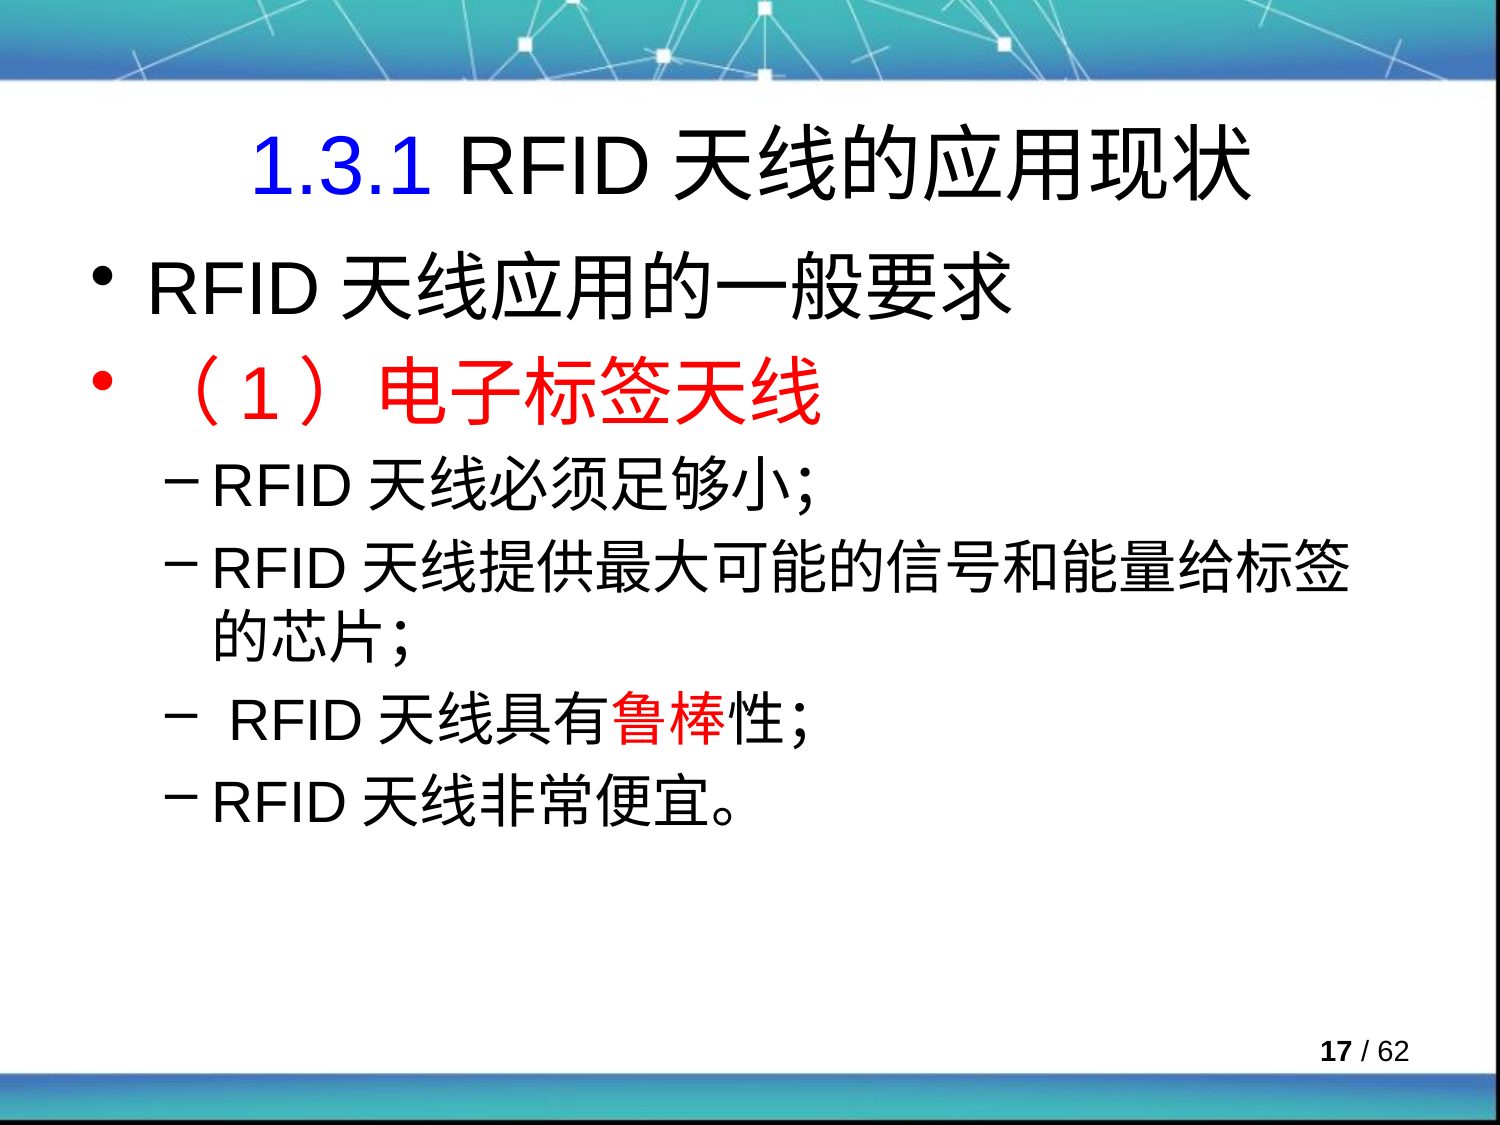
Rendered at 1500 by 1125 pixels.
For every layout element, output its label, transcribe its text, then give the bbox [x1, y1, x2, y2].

slide_number / 62 [1074, 1024, 1425, 1103]
picture [0, 0, 1500, 1125]
title 1.3.1 RFID天线的应用现状 [76, 101, 1428, 221]
list RFID天线应用的一般要求 （1）电子标签天线 RFID天线必须足够小； RFID天线提供最大可能的信号和能量给标签的芯片； RFID天线具有鲁棒性； RFID天线非常便宜。 [74, 231, 1426, 1006]
